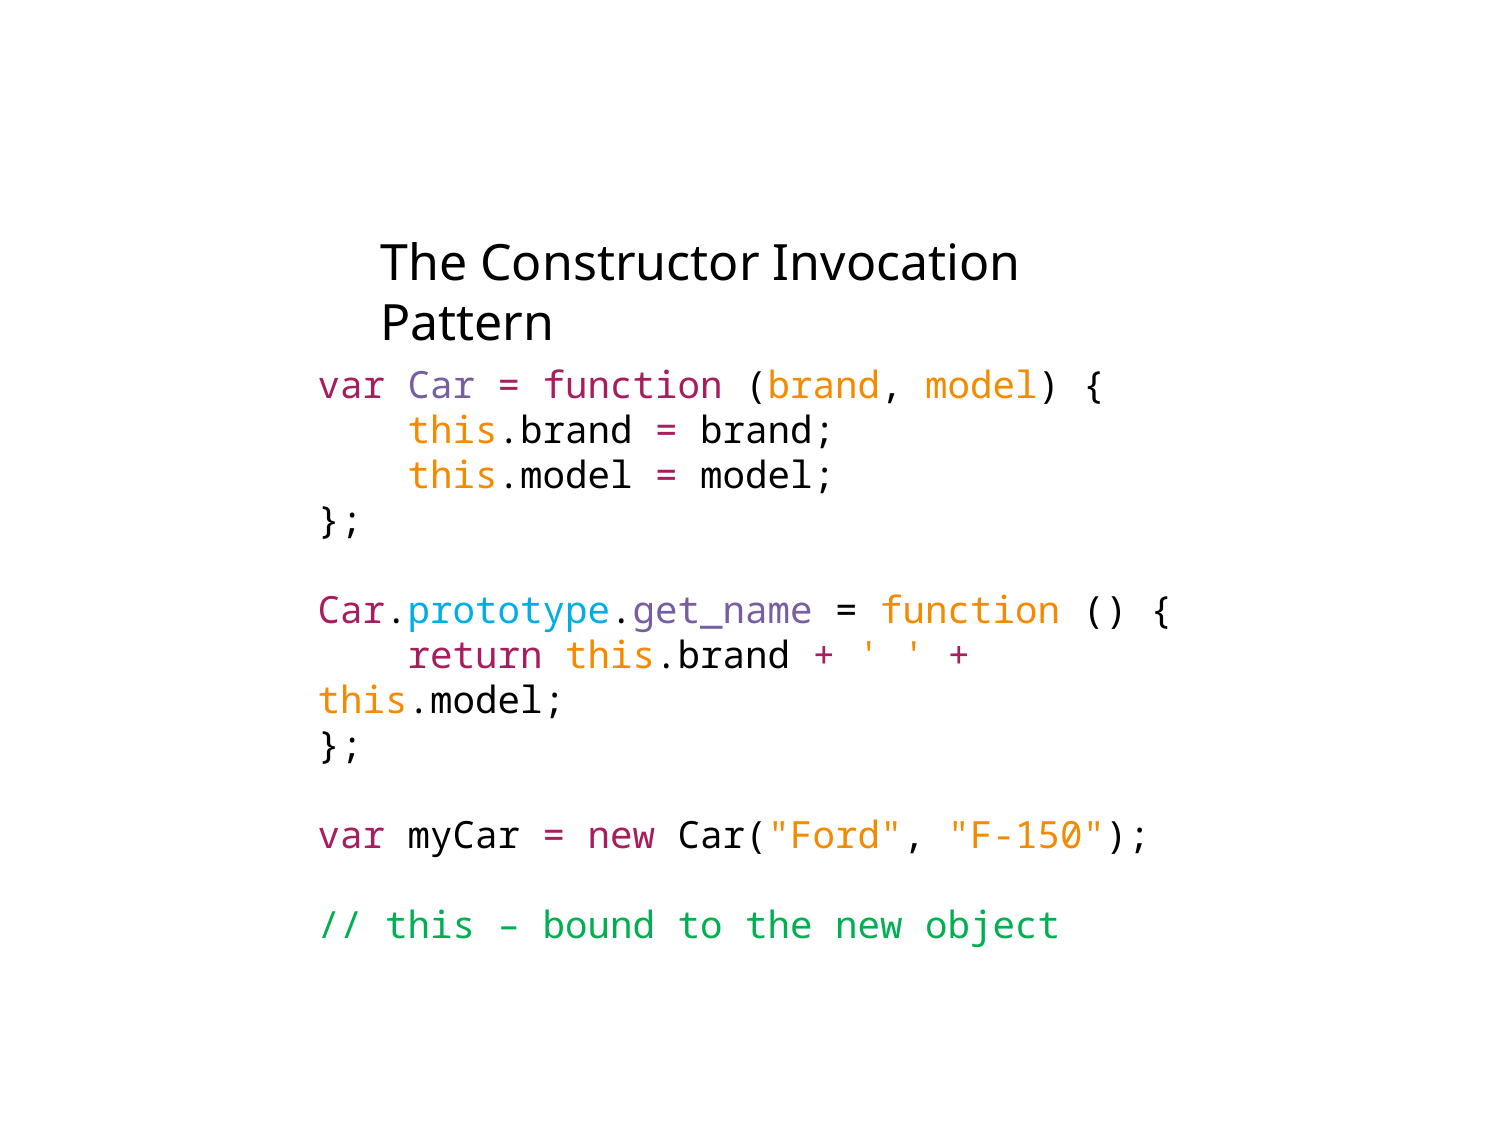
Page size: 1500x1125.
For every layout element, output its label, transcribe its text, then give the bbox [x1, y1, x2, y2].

text_box var Car = function (brand, model) { this.brand = brand; this.model = model; }; Car.prototype.get_name = function () { return this.brand + ' ' + this.model; }; var myCar = new Car("Ford", "F-150"); // this – bound to the new object [302, 353, 1197, 953]
text_box The Constructor Invocation Pattern [365, 223, 1135, 353]
